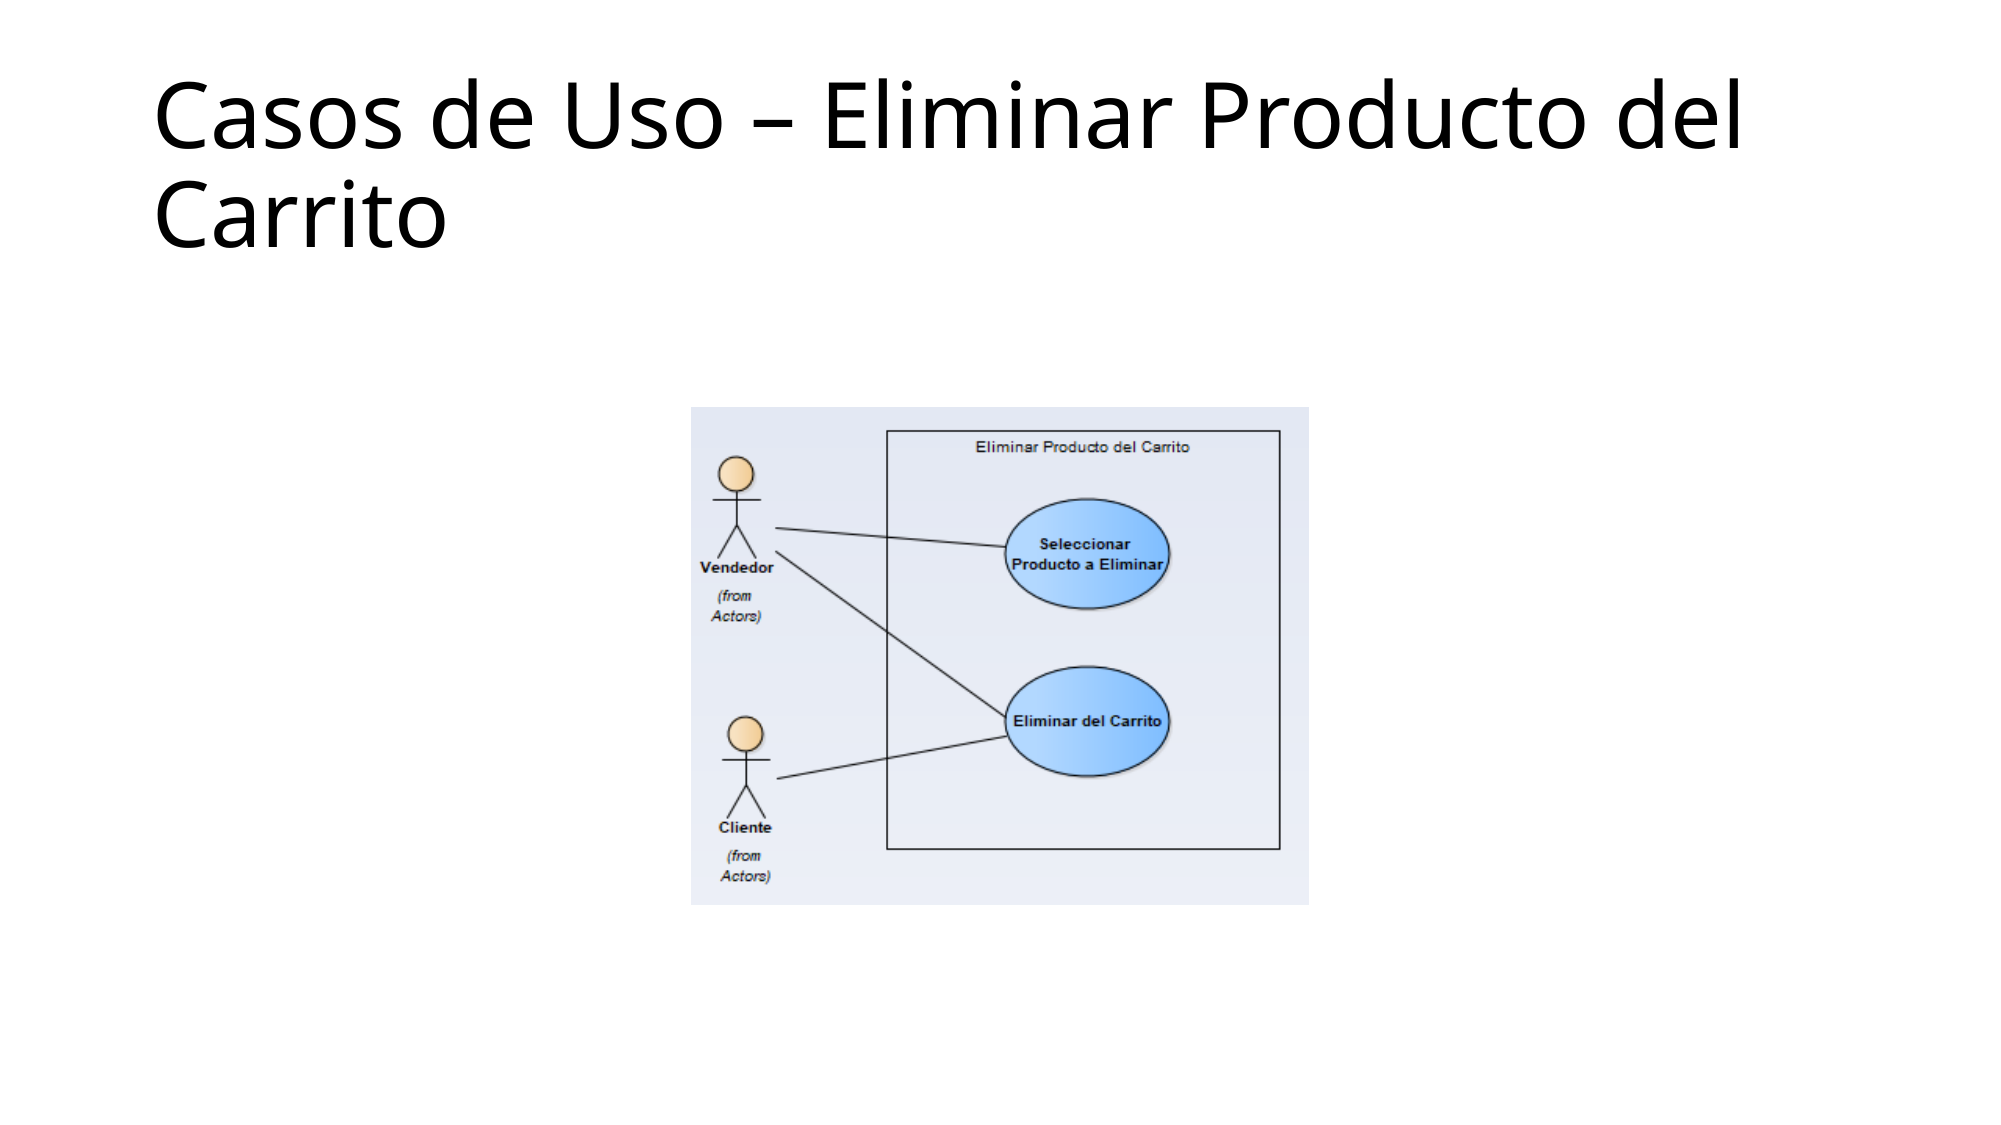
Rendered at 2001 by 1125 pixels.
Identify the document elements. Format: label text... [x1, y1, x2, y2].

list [690, 407, 1310, 906]
title Casos de Uso – Eliminar Producto del Carrito [137, 59, 1863, 278]
